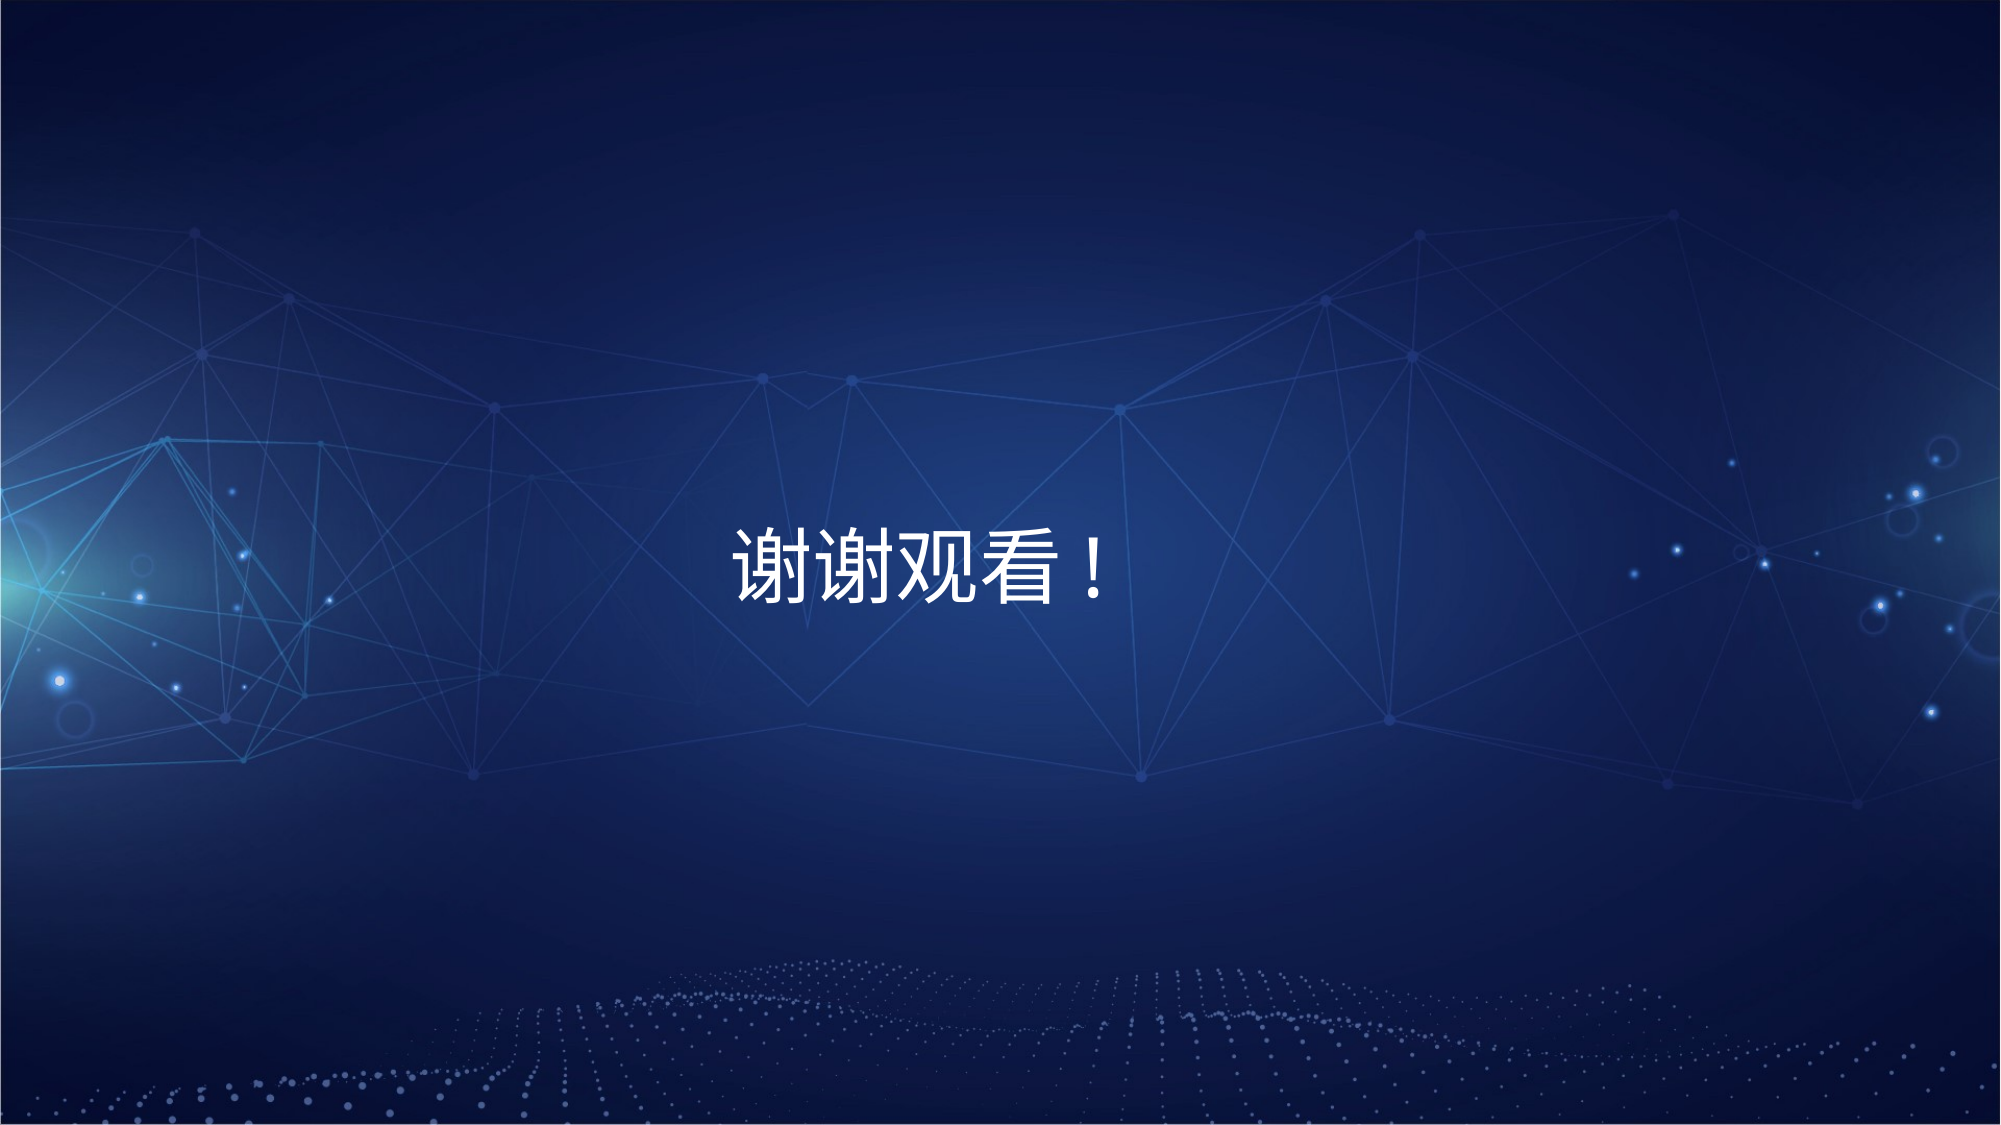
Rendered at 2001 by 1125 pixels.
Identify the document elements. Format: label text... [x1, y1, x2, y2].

text_box 谢谢观看! [538, 506, 1296, 622]
picture [0, 0, 2001, 1125]
